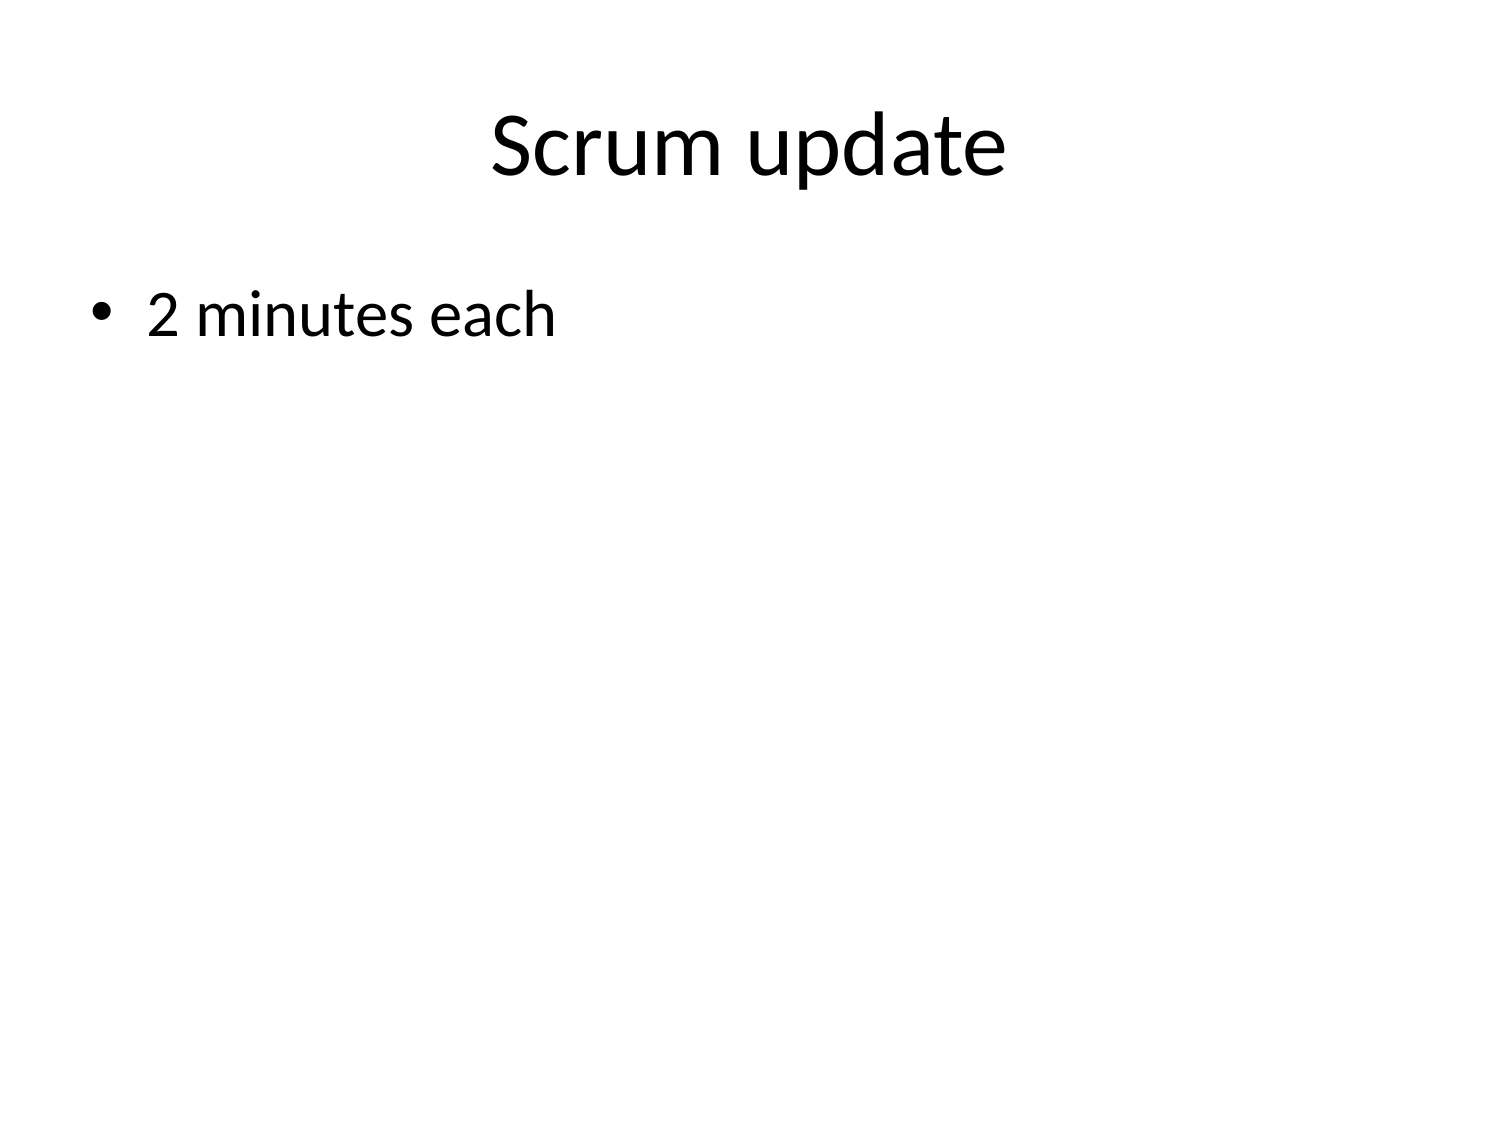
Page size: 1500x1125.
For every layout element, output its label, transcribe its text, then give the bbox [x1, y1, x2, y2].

title Scrum update [75, 45, 1425, 233]
list 2 minutes each [75, 262, 1425, 1005]
